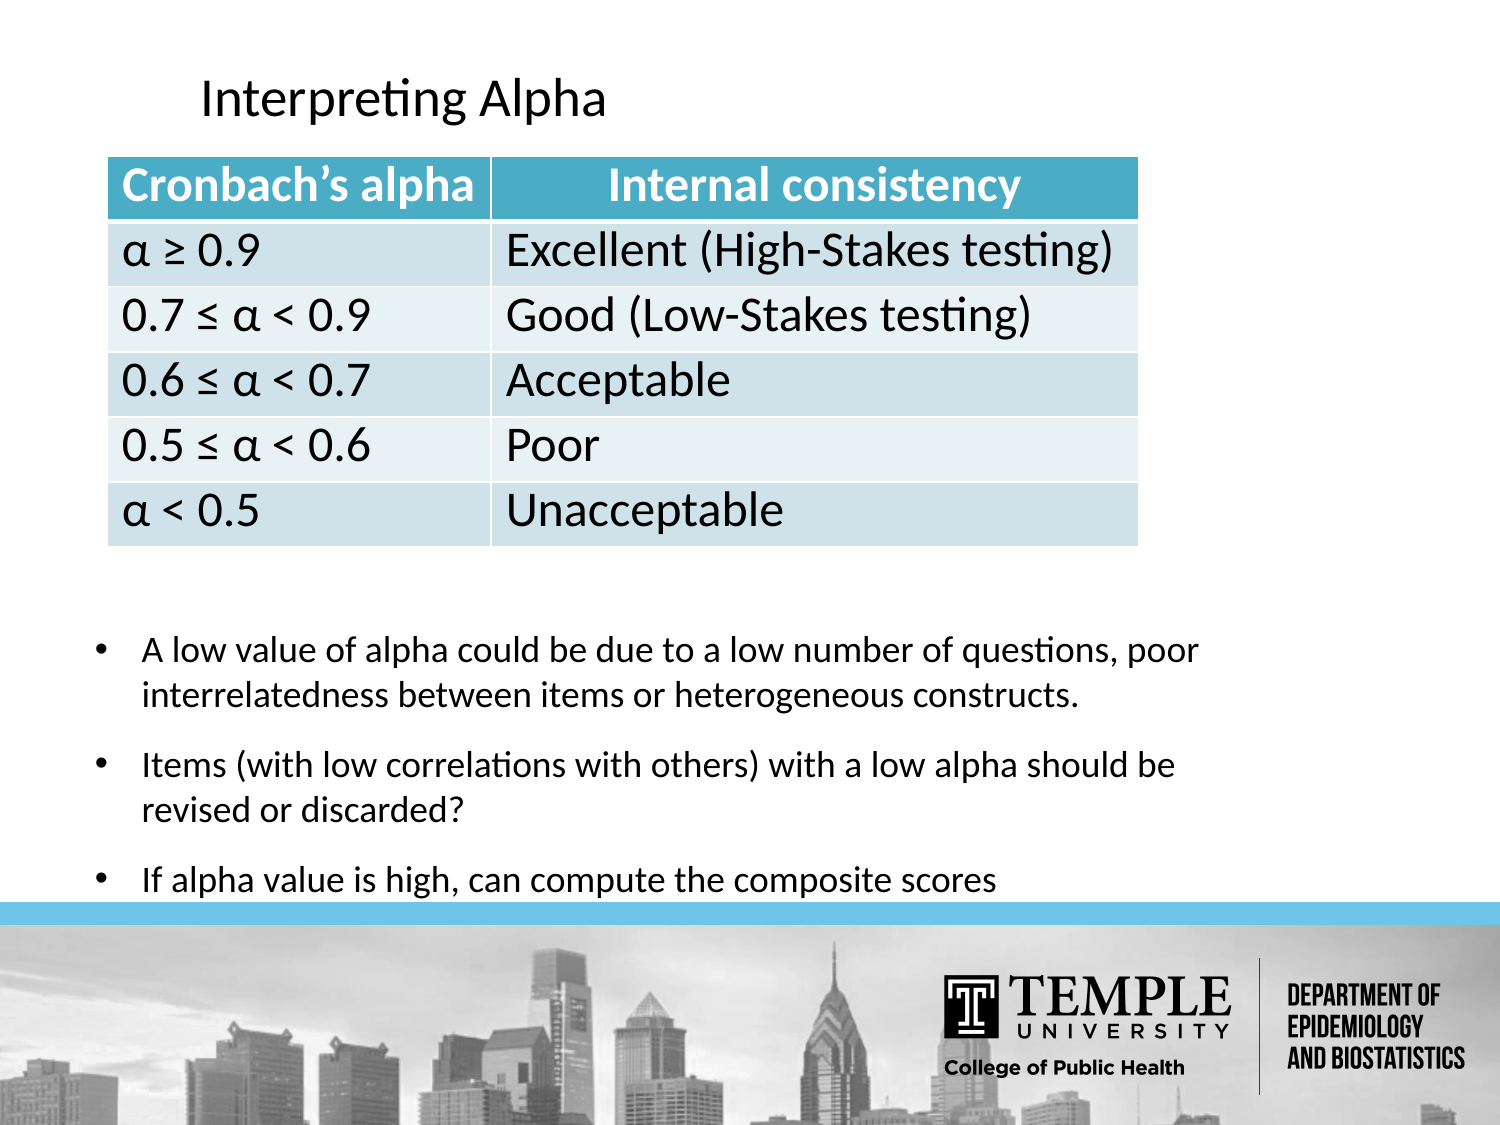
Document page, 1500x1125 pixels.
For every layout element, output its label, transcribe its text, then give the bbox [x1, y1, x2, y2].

table_cell Poor [492, 418, 1138, 481]
table_cell 0.7 ≤ α < 0.9 [108, 287, 490, 351]
table_cell α < 0.5 [108, 483, 490, 546]
table_header Internal consistency [492, 157, 1138, 219]
table_cell 0.5 ≤ α < 0.6 [108, 418, 490, 481]
table_cell Acceptable [492, 353, 1138, 416]
table_cell Good (Low-Stakes testing) [492, 287, 1138, 351]
picture [0, 902, 1500, 1125]
text_box A low value of alpha could be due to a low number of questions, poor interrelatedness between items or heterogeneous constructs. Items (with low correlations with others) with a low alpha should be revised or discarded? If alpha value is high, can compute the composite scores [5, 618, 1307, 901]
table_header Cronbach’s alpha [108, 157, 490, 219]
table_cell α ≥ 0.9 [108, 224, 490, 286]
table_cell 0.6 ≤ α < 0.7 [108, 353, 490, 416]
table_cell Excellent (High-Stakes testing) [492, 224, 1138, 286]
title Interpreting Alpha [106, 53, 703, 136]
table_cell Unacceptable [492, 483, 1138, 546]
